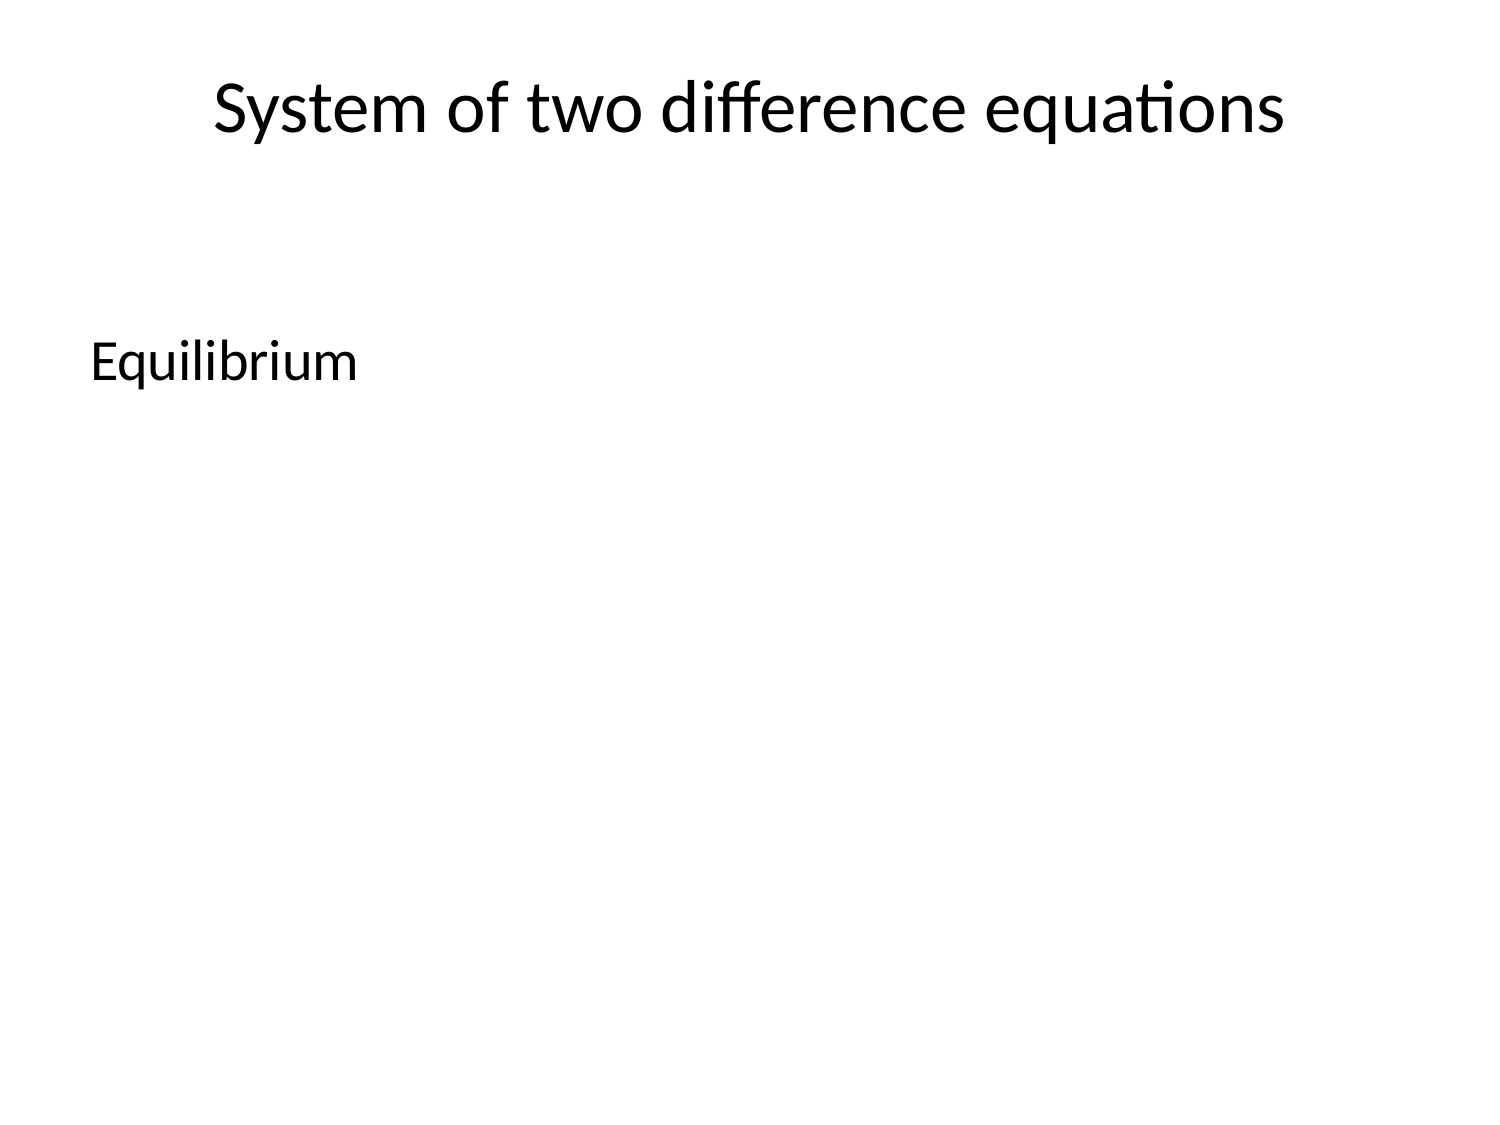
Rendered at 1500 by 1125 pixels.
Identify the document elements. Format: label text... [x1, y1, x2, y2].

title System of two difference equations [75, 45, 1425, 161]
